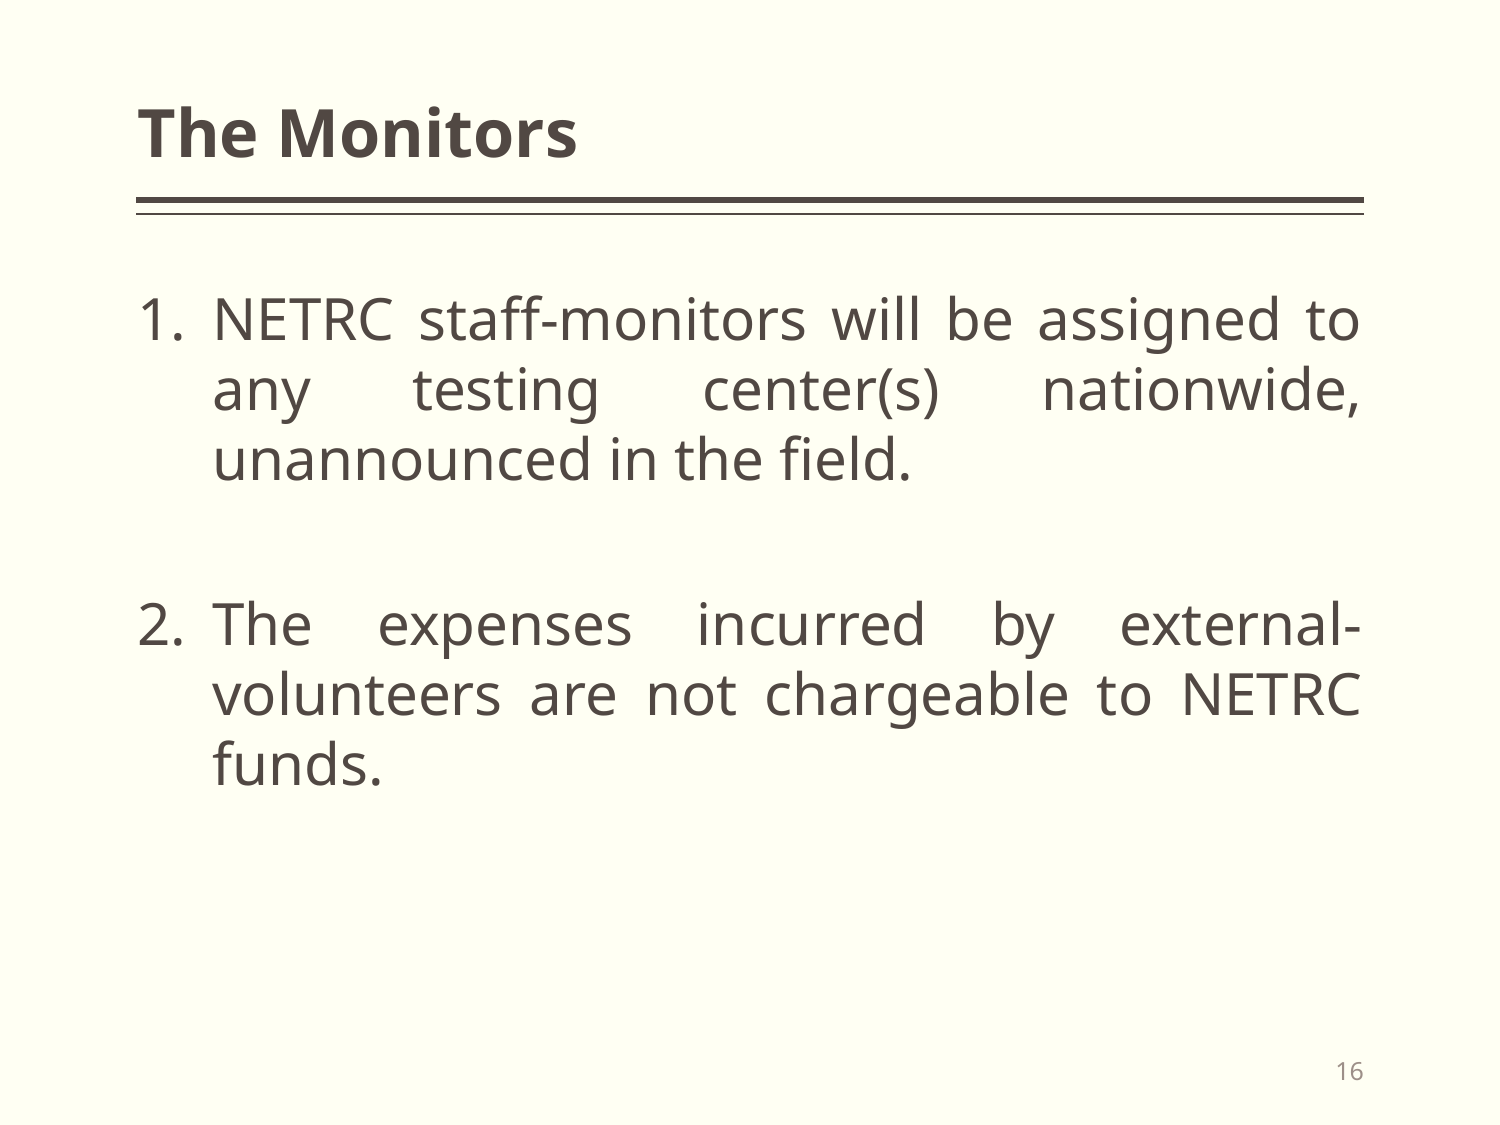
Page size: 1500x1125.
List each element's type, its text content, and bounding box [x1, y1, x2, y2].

list NETRC staff-monitors will be assigned to any testing center(s) nationwide, unannounced in the field. The expenses incurred by external-volunteers are not chargeable to NETRC funds. [137, 275, 1363, 1063]
slide_number 16 [1138, 1042, 1364, 1103]
title The Monitors [137, 37, 1366, 180]
